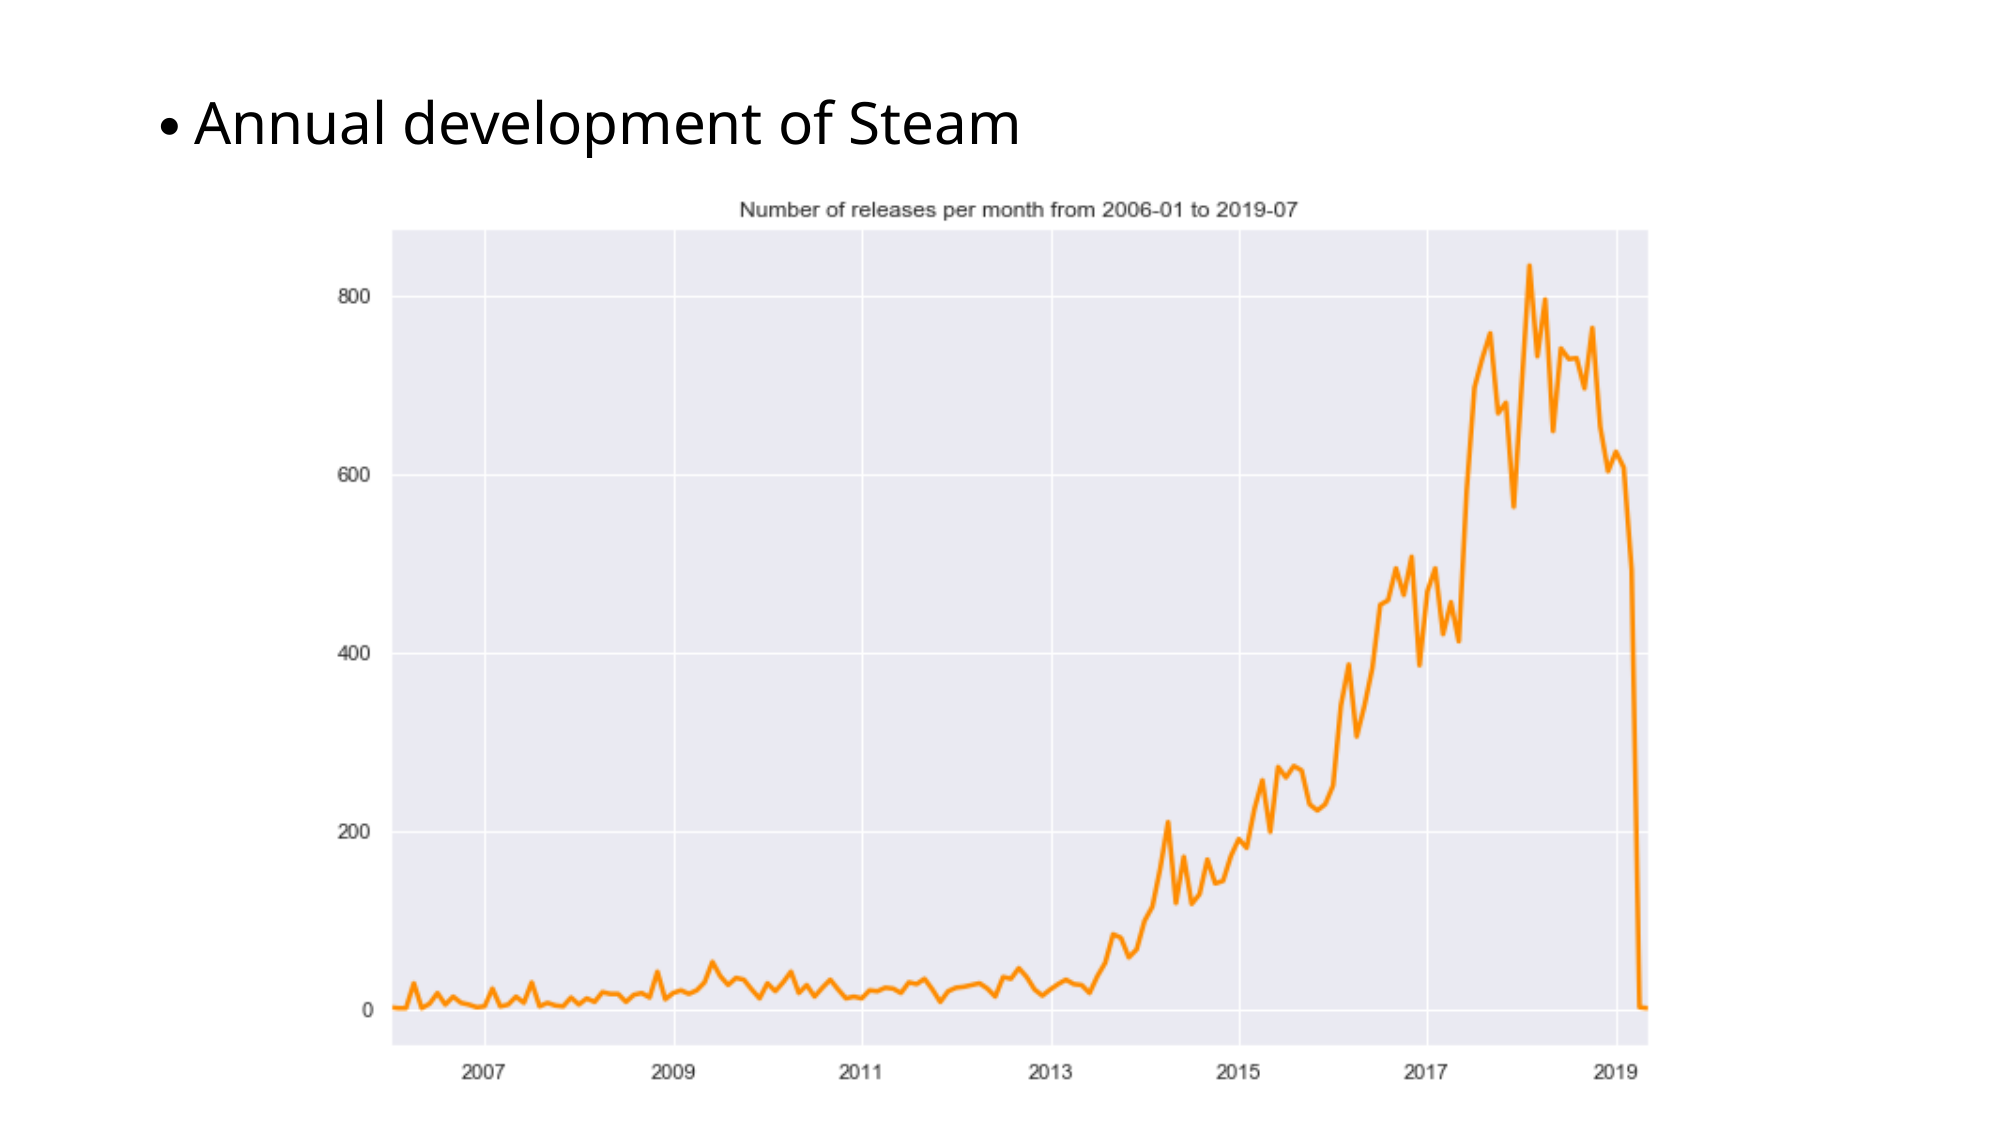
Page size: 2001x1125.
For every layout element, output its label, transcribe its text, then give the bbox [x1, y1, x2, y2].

text_box  Annual development of Steam [146, 78, 1253, 164]
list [274, 178, 1725, 1125]
